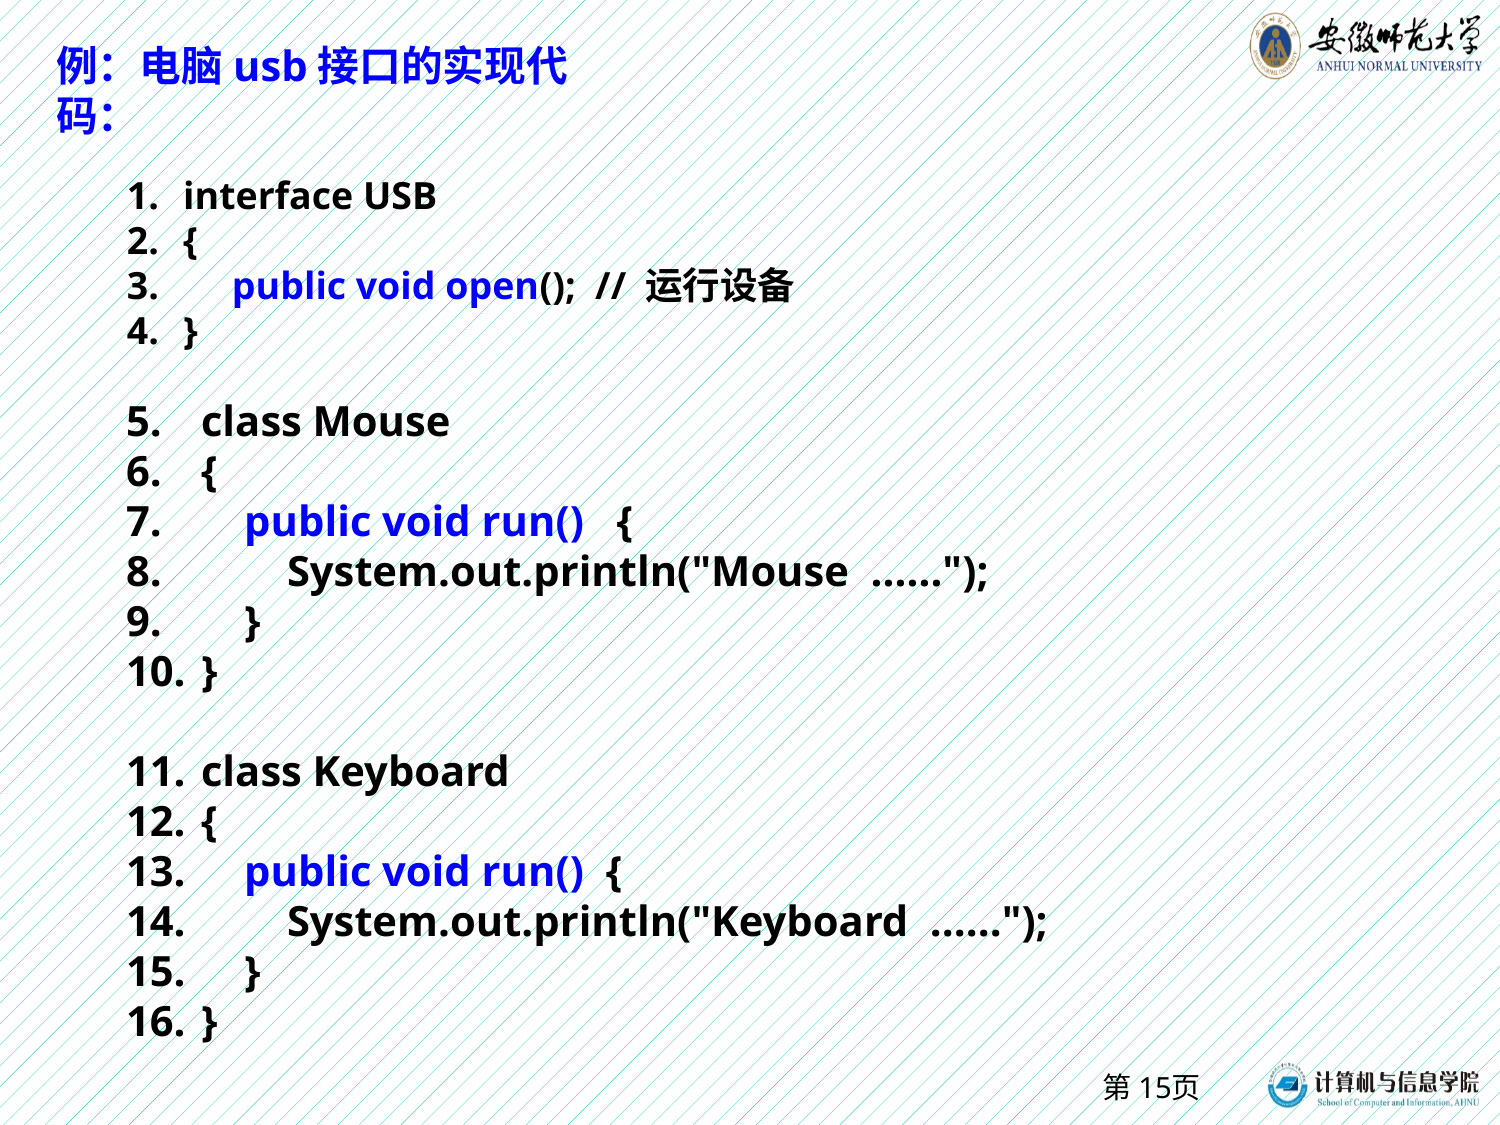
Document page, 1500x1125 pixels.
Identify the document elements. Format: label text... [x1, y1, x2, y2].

picture [1237, 2, 1500, 114]
slide_number 第页 [903, 1061, 1217, 1118]
text_box class Mouse { public void run() { System.out.println("Mouse ......"); } } class Keyboard { public void run() { System.out.println("Keyboard ......"); } } [111, 387, 1200, 1053]
picture [1245, 1057, 1500, 1120]
text_box interface USB { public void open(); // 运行设备 } [112, 164, 1010, 360]
text_box 例：电脑usb接口的实现代码： [41, 32, 656, 148]
